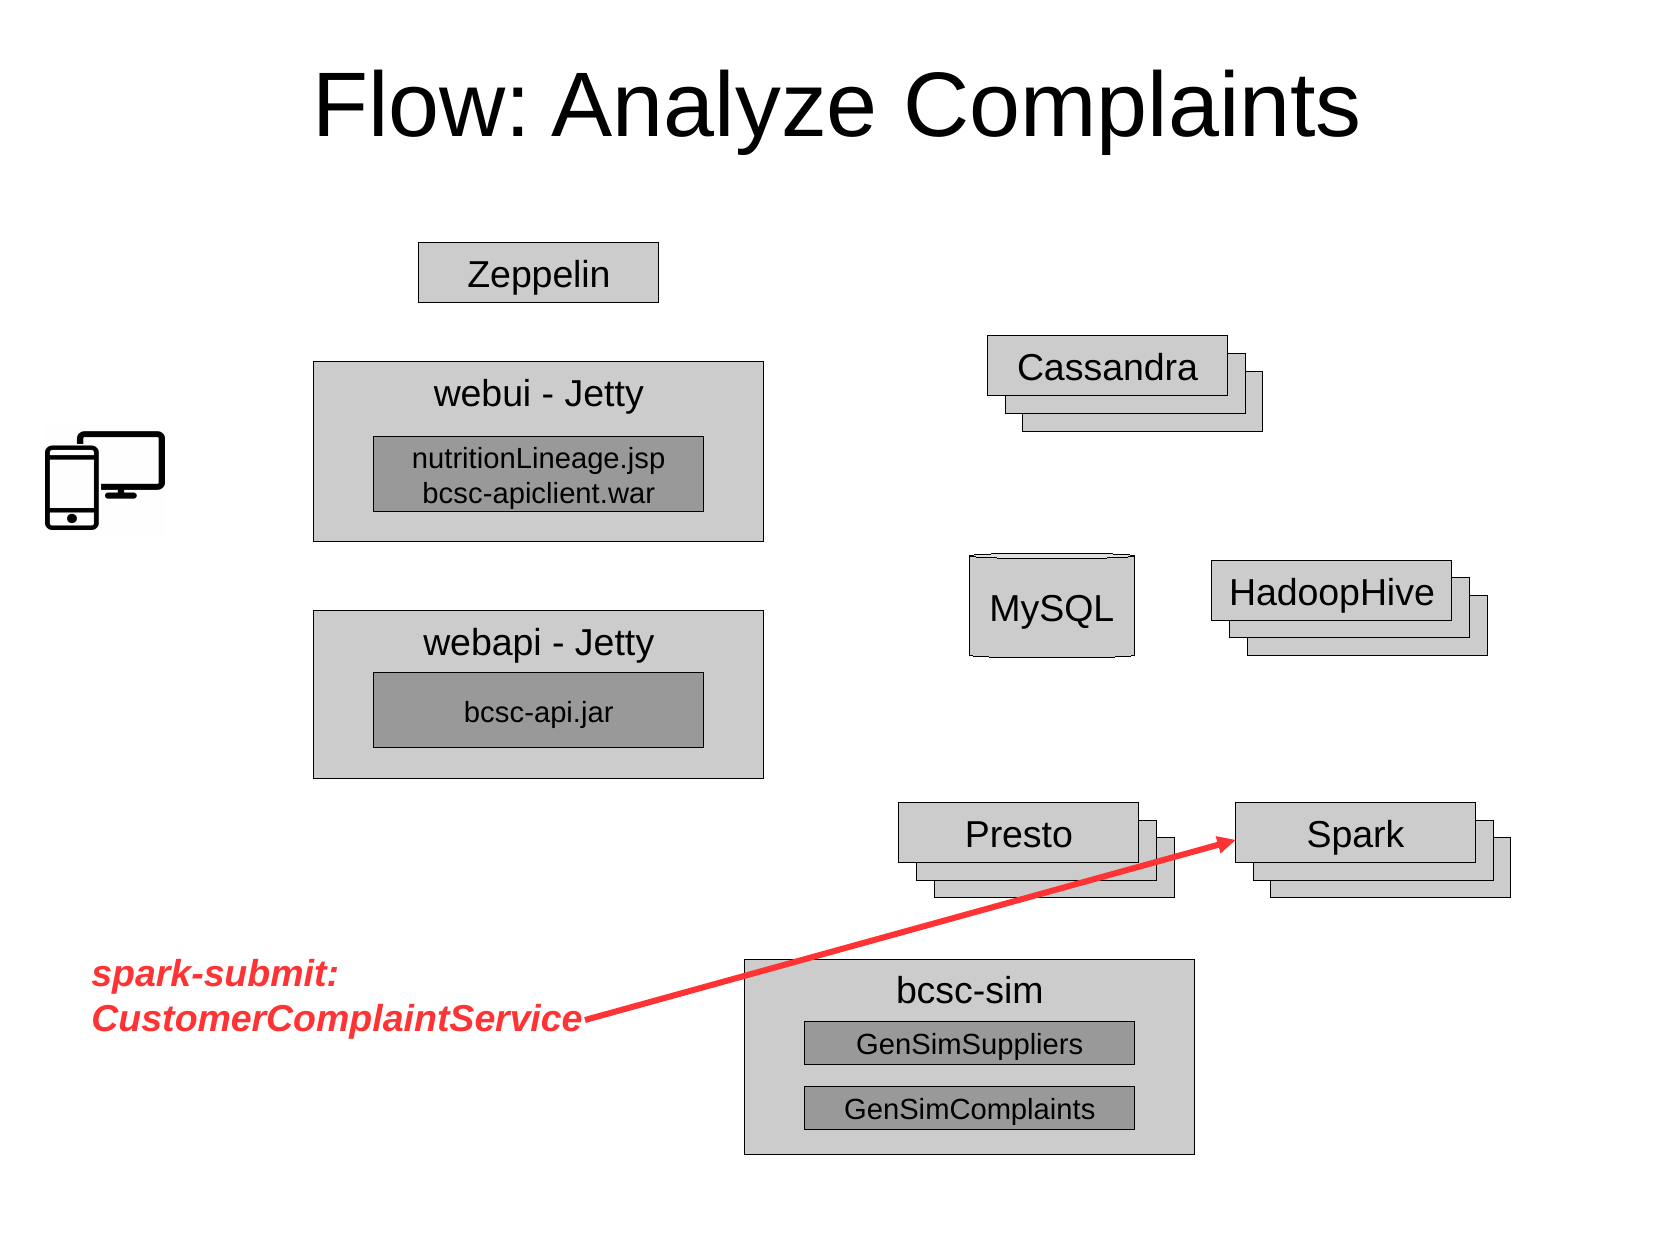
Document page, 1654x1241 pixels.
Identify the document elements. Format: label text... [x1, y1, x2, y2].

text_box Zeppelin [418, 242, 659, 303]
text_box Presto [898, 802, 1139, 863]
text_box webapi - Jetty [313, 610, 764, 779]
text_box GenSimSuppliers [804, 1021, 1135, 1065]
text_box Spark [1235, 802, 1476, 863]
text_box bcsc-sim [744, 959, 1195, 1155]
text_box [1030, 858, 1175, 898]
text_box HadoopHive [1211, 560, 1452, 621]
text_box Flow: Analyze Complaints [104, 48, 1571, 151]
text_box [916, 820, 1157, 881]
text_box [1005, 353, 1246, 414]
text_box [584, 837, 1236, 1021]
text_box [934, 881, 1083, 898]
text_box Cassandra [987, 335, 1228, 396]
text_box [1157, 837, 1175, 861]
text_box GenSimComplaints [804, 1086, 1135, 1130]
text_box [1247, 595, 1488, 656]
text_box bcsc-api.jar [373, 672, 704, 748]
text_box [1253, 820, 1494, 881]
text_box [82, 180, 1571, 1200]
text_box spark-submit: CustomerComplaintService [76, 941, 647, 1041]
text_box [1270, 837, 1511, 898]
picture [44, 424, 166, 537]
text_box webui - Jetty [313, 361, 764, 542]
text_box [1229, 577, 1470, 638]
text_box [973, 553, 1131, 558]
text_box MySQL [969, 553, 1135, 658]
text_box nutritionLineage.jsp bcsc-apiclient.war [373, 436, 704, 512]
